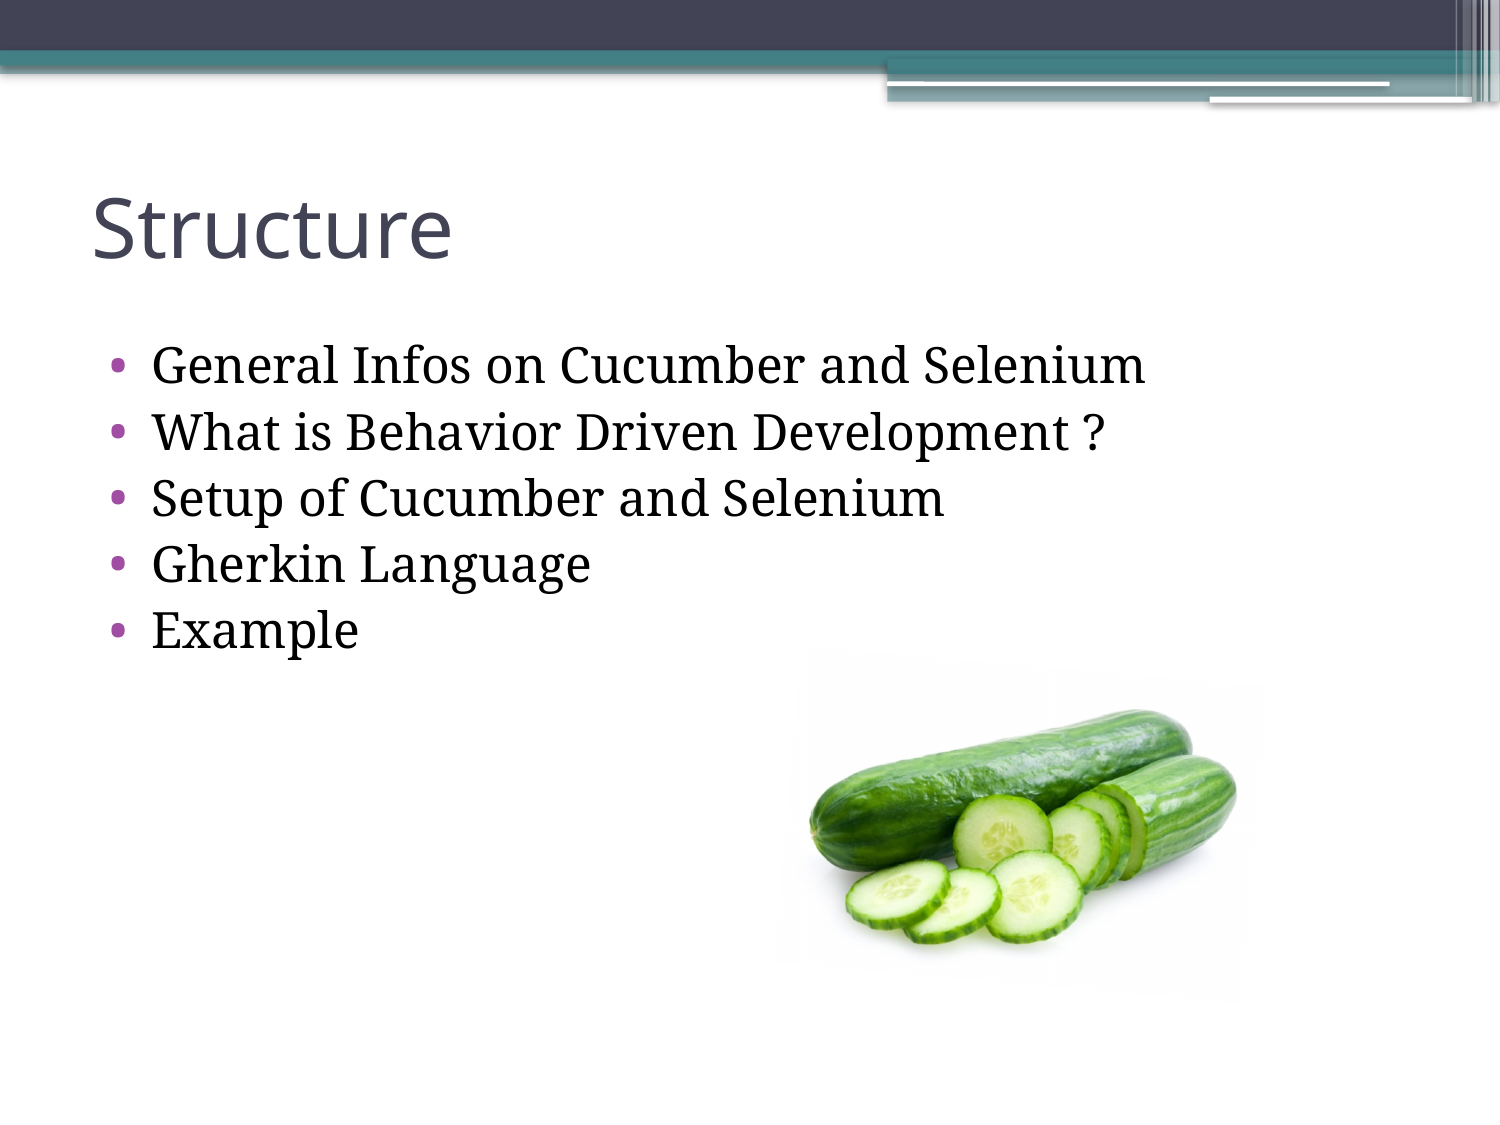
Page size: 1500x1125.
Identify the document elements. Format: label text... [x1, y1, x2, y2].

list General Infos on Cucumber and Selenium What is Behavior Driven Development ? Setup of Cucumber and Selenium Gherkin Language Example [76, 326, 1427, 1036]
title Structure [76, 137, 1427, 313]
picture [774, 646, 1268, 1003]
